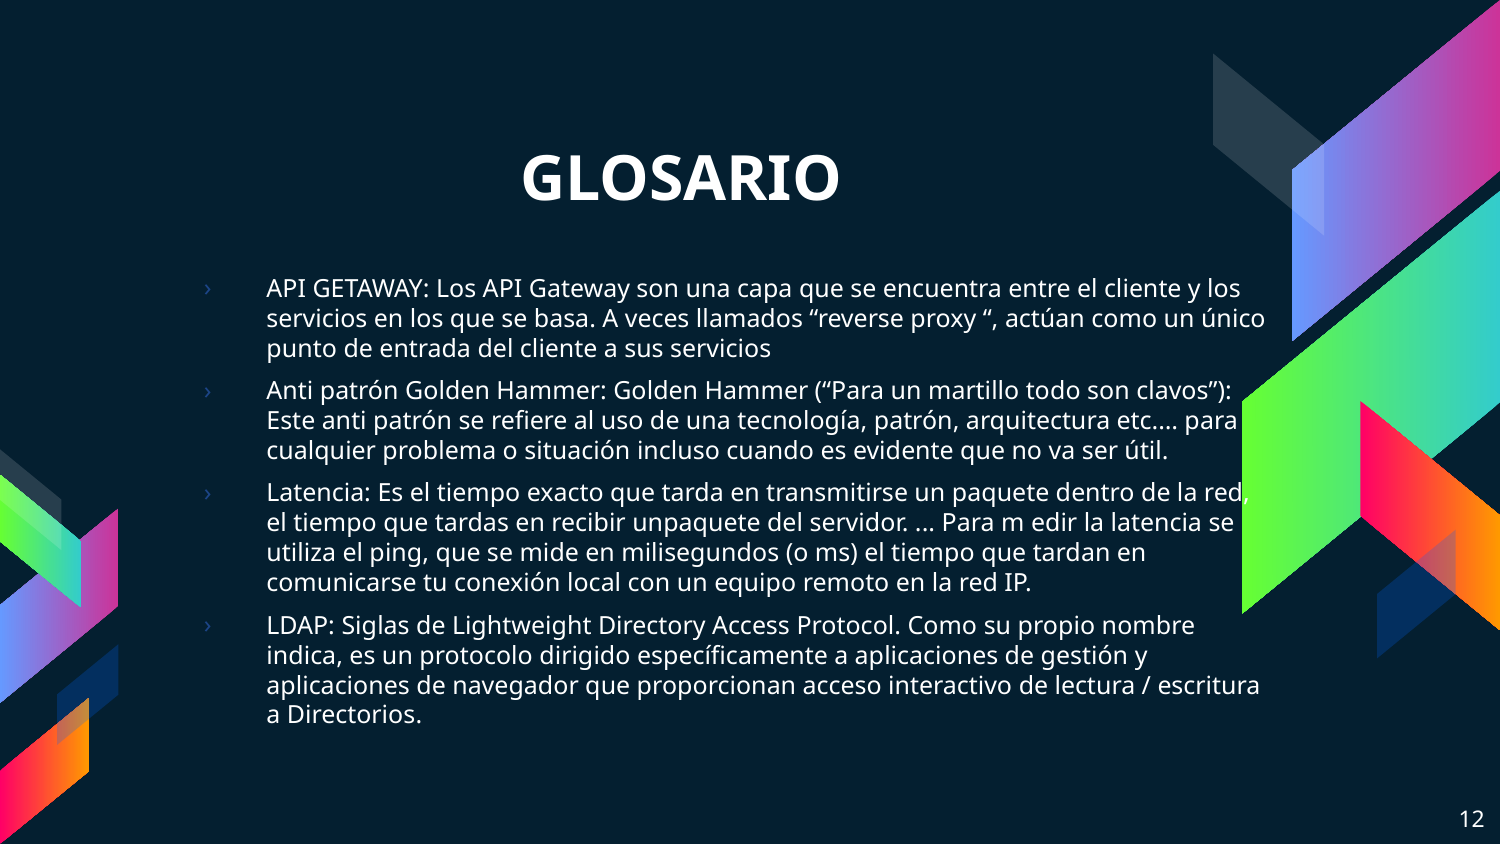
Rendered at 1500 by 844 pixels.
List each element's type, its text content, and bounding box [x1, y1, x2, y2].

list API GETAWAY: Los API Gateway son una capa que se encuentra entre el cliente y los servicios en los que se basa. A veces llamados “reverse proxy “, actúan como un único punto de entrada del cliente a sus servicios Anti patrón Golden Hammer: Golden Hammer (“Para un martillo todo son clavos”): Este anti patrón se refiere al uso de una tecnología, patrón, arquitectura etc.… para cualquier problema o situación incluso cuando es evidente que no va ser útil. Latencia: Es el tiempo exacto que tarda en transmitirse un paquete dentro de la red, el tiempo que tardas en recibir unpaquete del servidor. ... Para m edir la latencia se utiliza el ping, que se mide en milisegundos (o ms) el tiempo que tardan en comunicarse tu conexión local con un equipo remoto en la red IP. LDAP: Siglas de Lightweight Directory Access Protocol. Como su propio nombre indica, es un protocolo dirigido específicamente a aplicaciones de gestión y aplicaciones de navegador que proporcionan acceso interactivo de lectura / escritura a Directorios. [176, 257, 1287, 790]
slide_number 12 [1403, 789, 1500, 844]
title GLOSARIO [505, 123, 866, 228]
